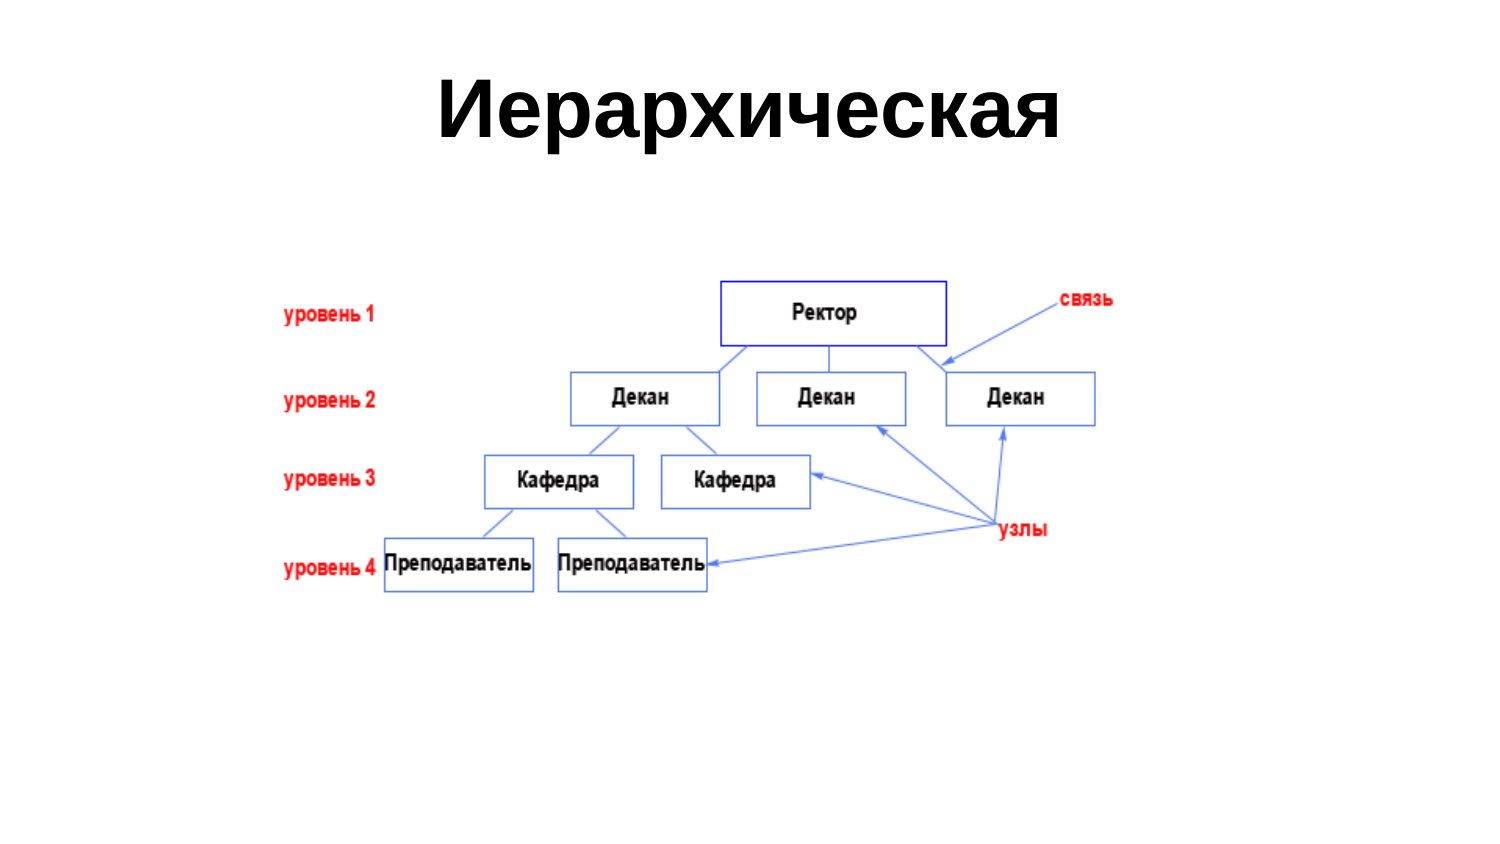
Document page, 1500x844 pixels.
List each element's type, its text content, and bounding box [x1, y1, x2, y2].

title Иерархическая [75, 33, 1425, 175]
picture [159, 256, 1254, 624]
